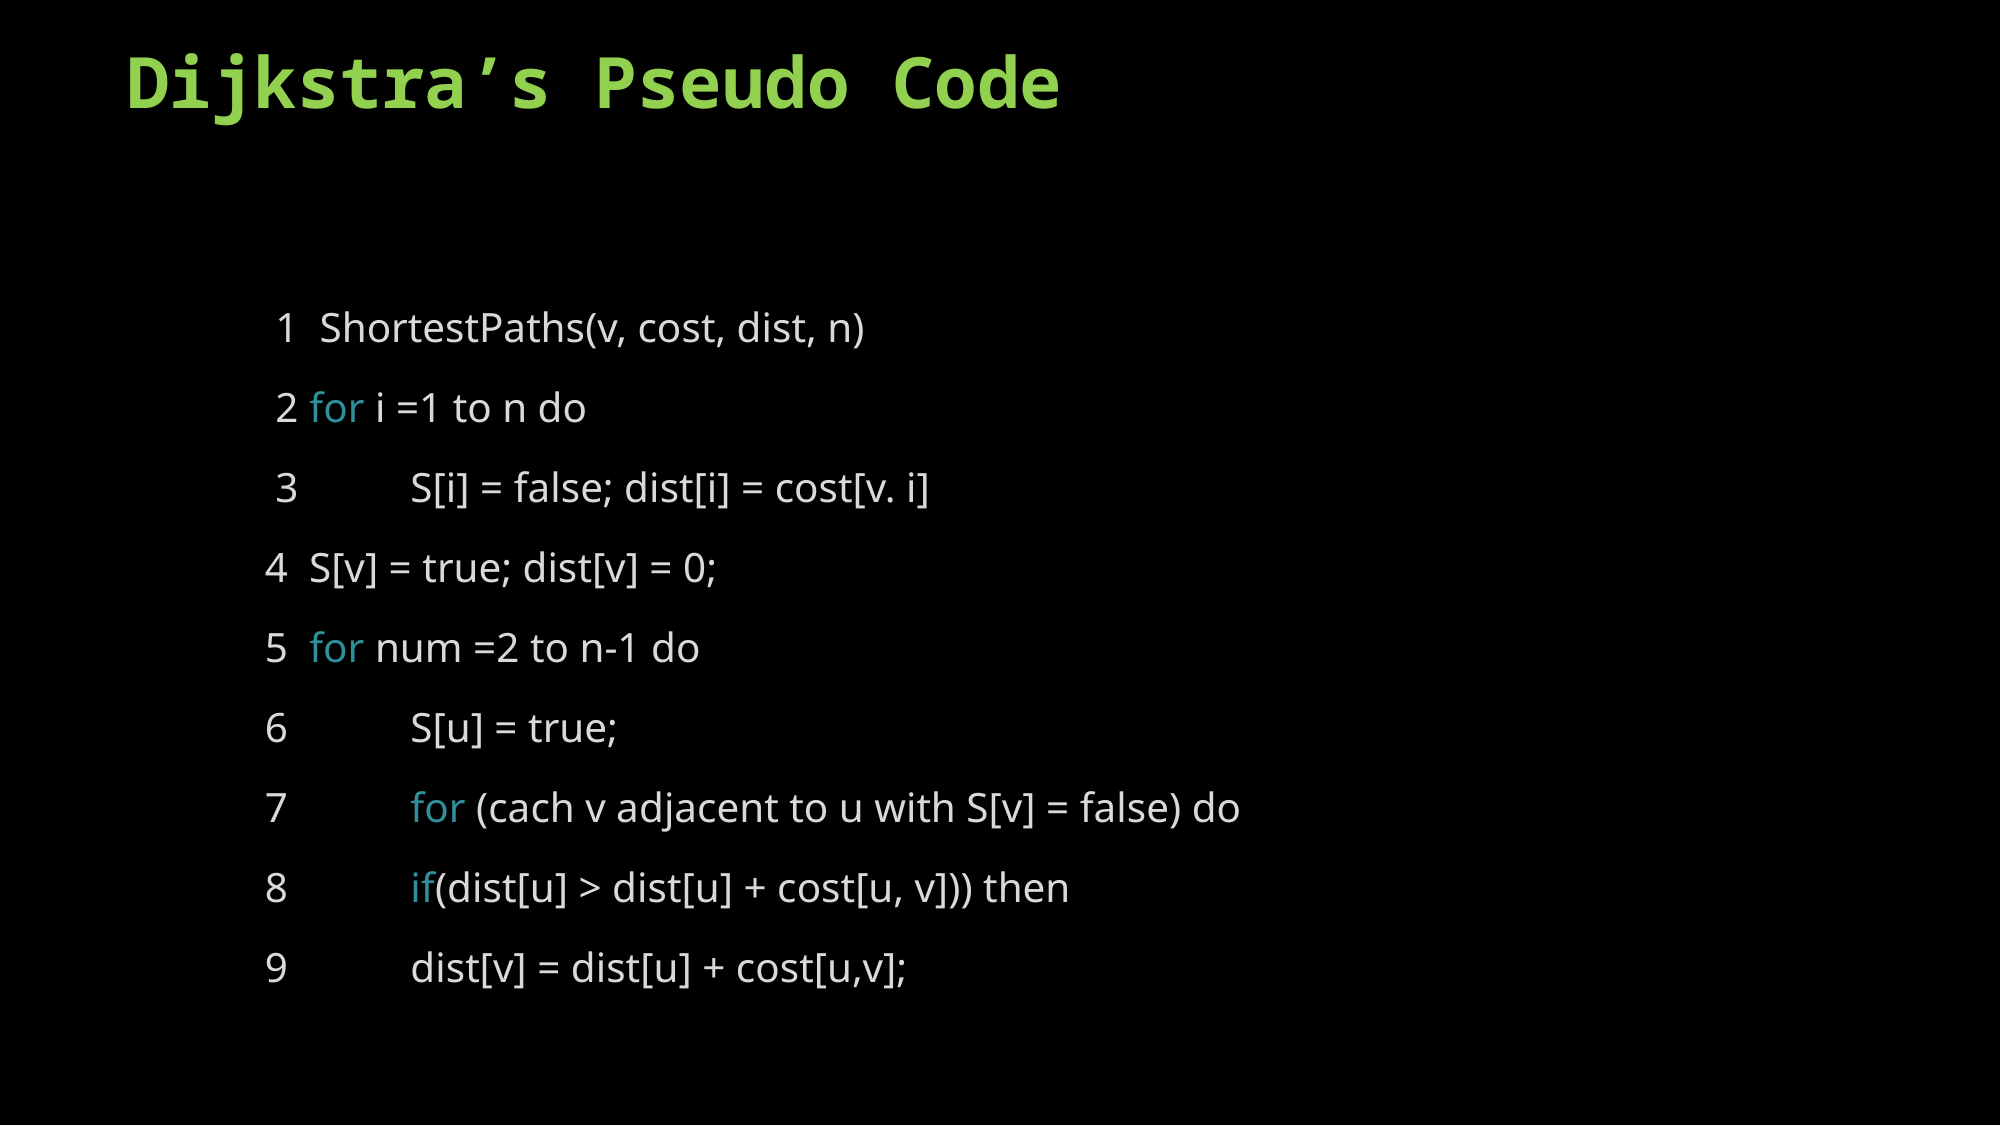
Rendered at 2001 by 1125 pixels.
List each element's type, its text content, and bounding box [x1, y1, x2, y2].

list 1 ShortestPaths(v, cost, dist, n) 2 for i =1 to n do 3 S[i] = false; dist[i] = cost[v. i] 4 S[v] = true; dist[v] = 0; 5 for num =2 to n-1 do 6 S[u] = true; 7 for (cach v adjacent to u with S[v] = false) do 8 if(dist[u] > dist[u] + cost[u, v])) then 9 dist[v] = dist[u] + cost[u,v]; [249, 299, 1750, 1000]
title Dijkstra’s Pseudo Code [112, 6, 1161, 131]
